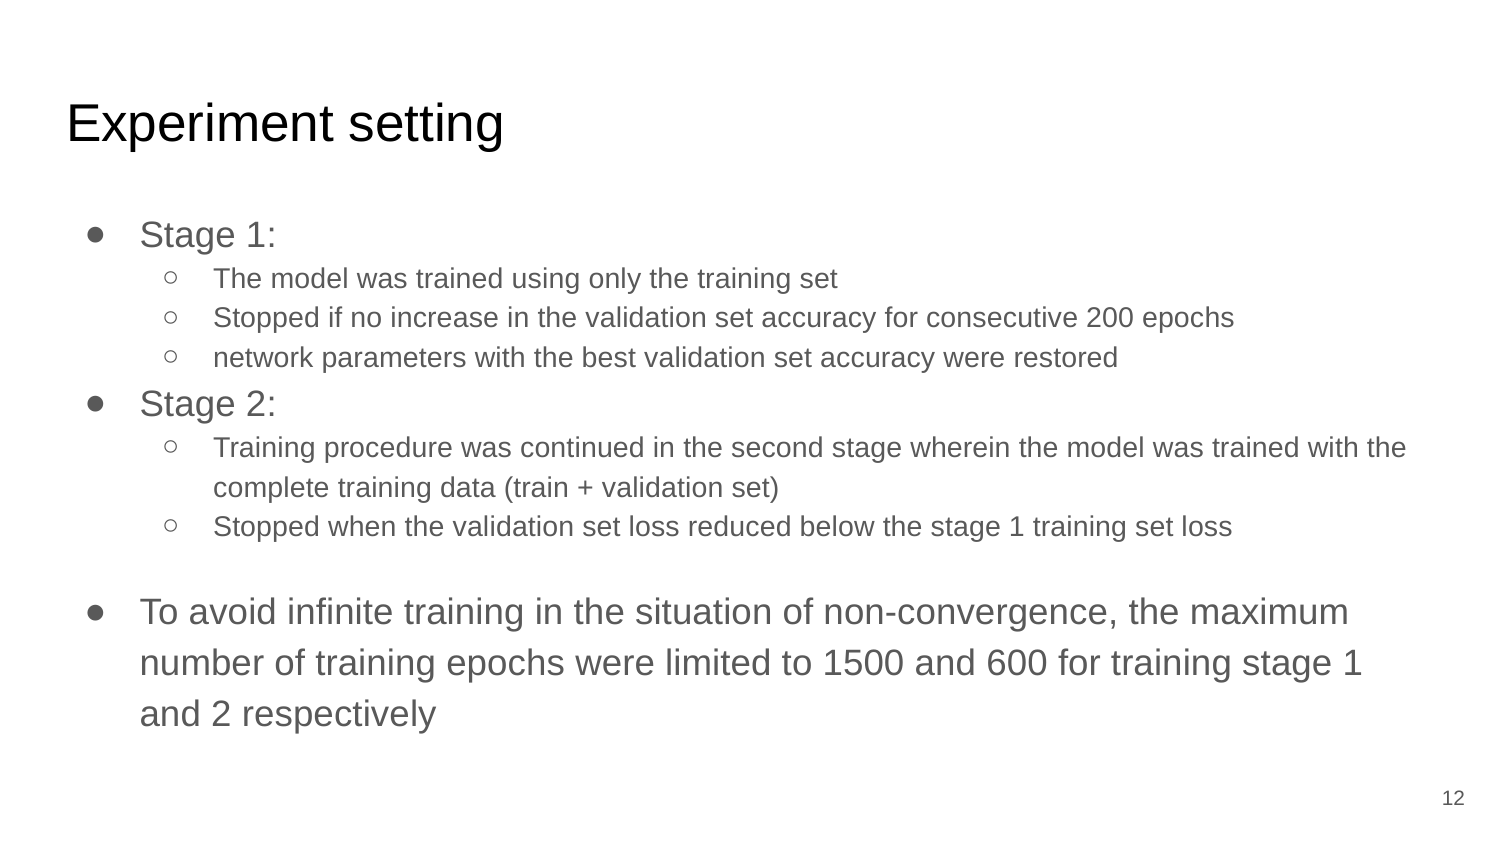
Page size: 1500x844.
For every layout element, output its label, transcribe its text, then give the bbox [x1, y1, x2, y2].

title Experiment setting [51, 72, 1449, 167]
list Stage 1: The model was trained using only the training set Stopped if no increase in the validation set accuracy for consecutive 200 epochs network parameters with the best validation set accuracy were restored Stage 2: Training procedure was continued in the second stage wherein the model was trained with the complete training data (train + validation set) Stopped when the validation set loss reduced below the stage 1 training set loss To avoid infinite training in the situation of non-convergence, the maximum number of training epochs were limited to 1500 and 600 for training stage 1 and 2 respectively [51, 189, 1449, 750]
slide_number 12 [1389, 764, 1480, 830]
